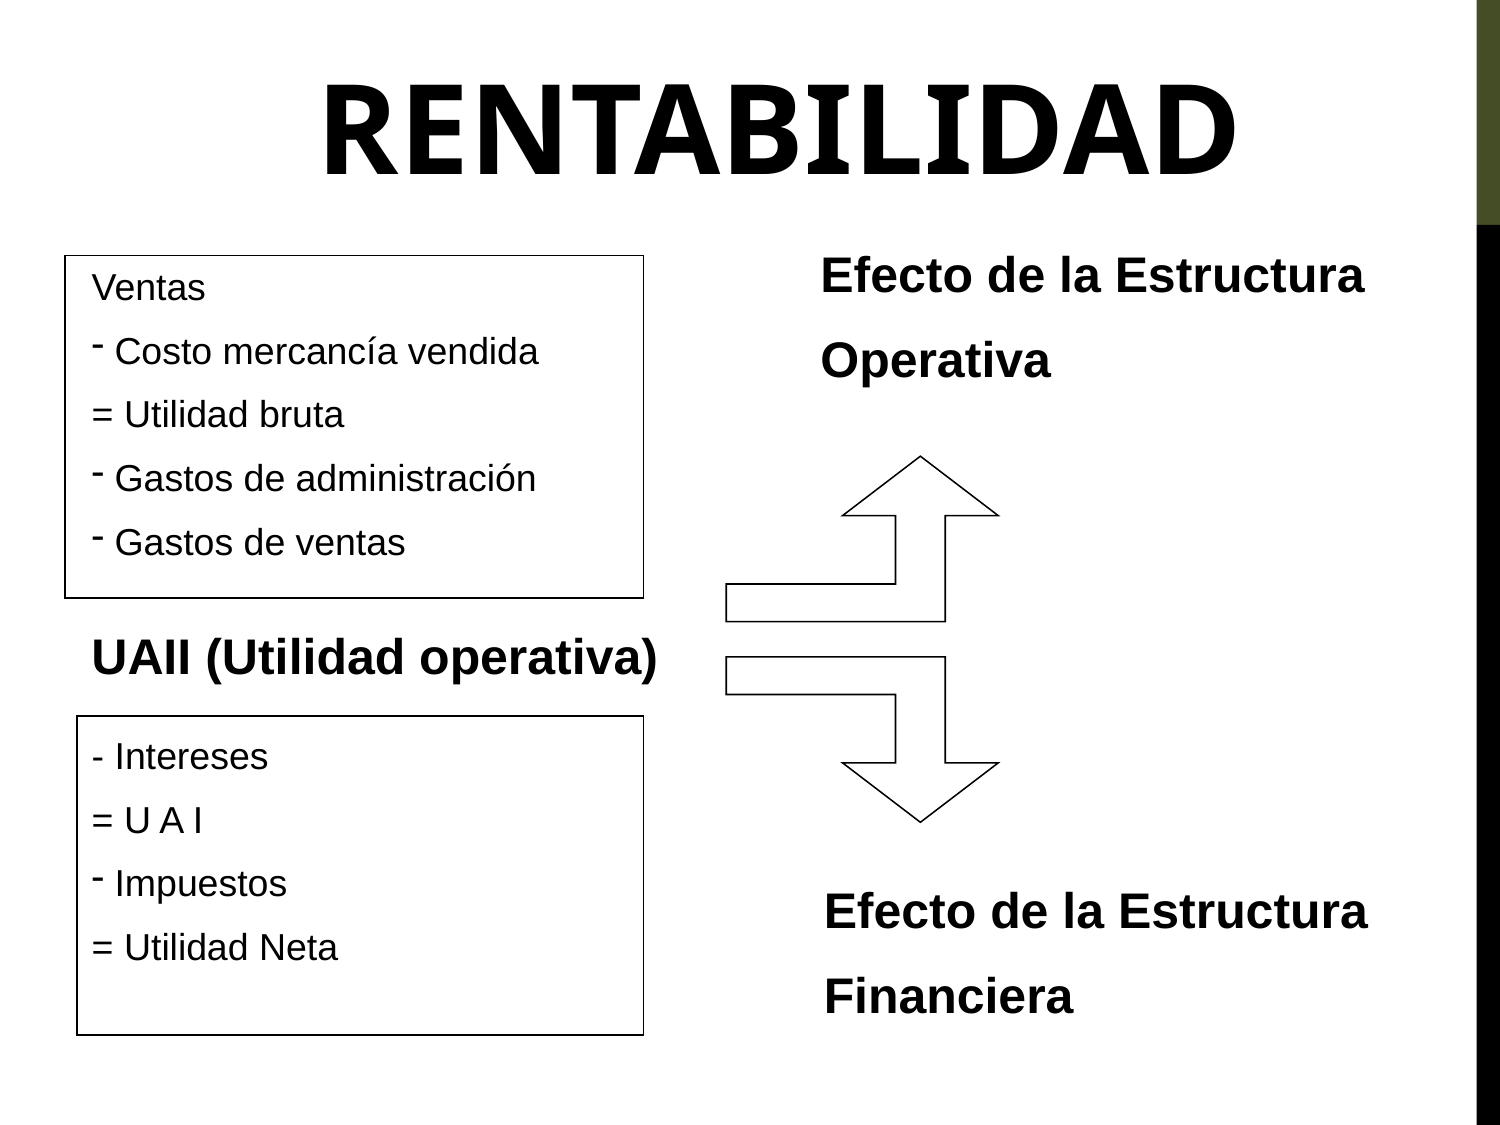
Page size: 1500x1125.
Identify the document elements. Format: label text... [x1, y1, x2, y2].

text_box Efecto de la Estructura Operativa [805, 234, 1395, 395]
text_box [726, 456, 999, 622]
text_box [726, 656, 999, 823]
text_box UAII (Utilidad operativa) [76, 617, 680, 693]
text_box RENTABILIDAD [135, 31, 1424, 219]
text_box [64, 255, 644, 598]
text_box Efecto de la Estructura Financiera [809, 871, 1398, 1032]
text_box [76, 716, 644, 1035]
